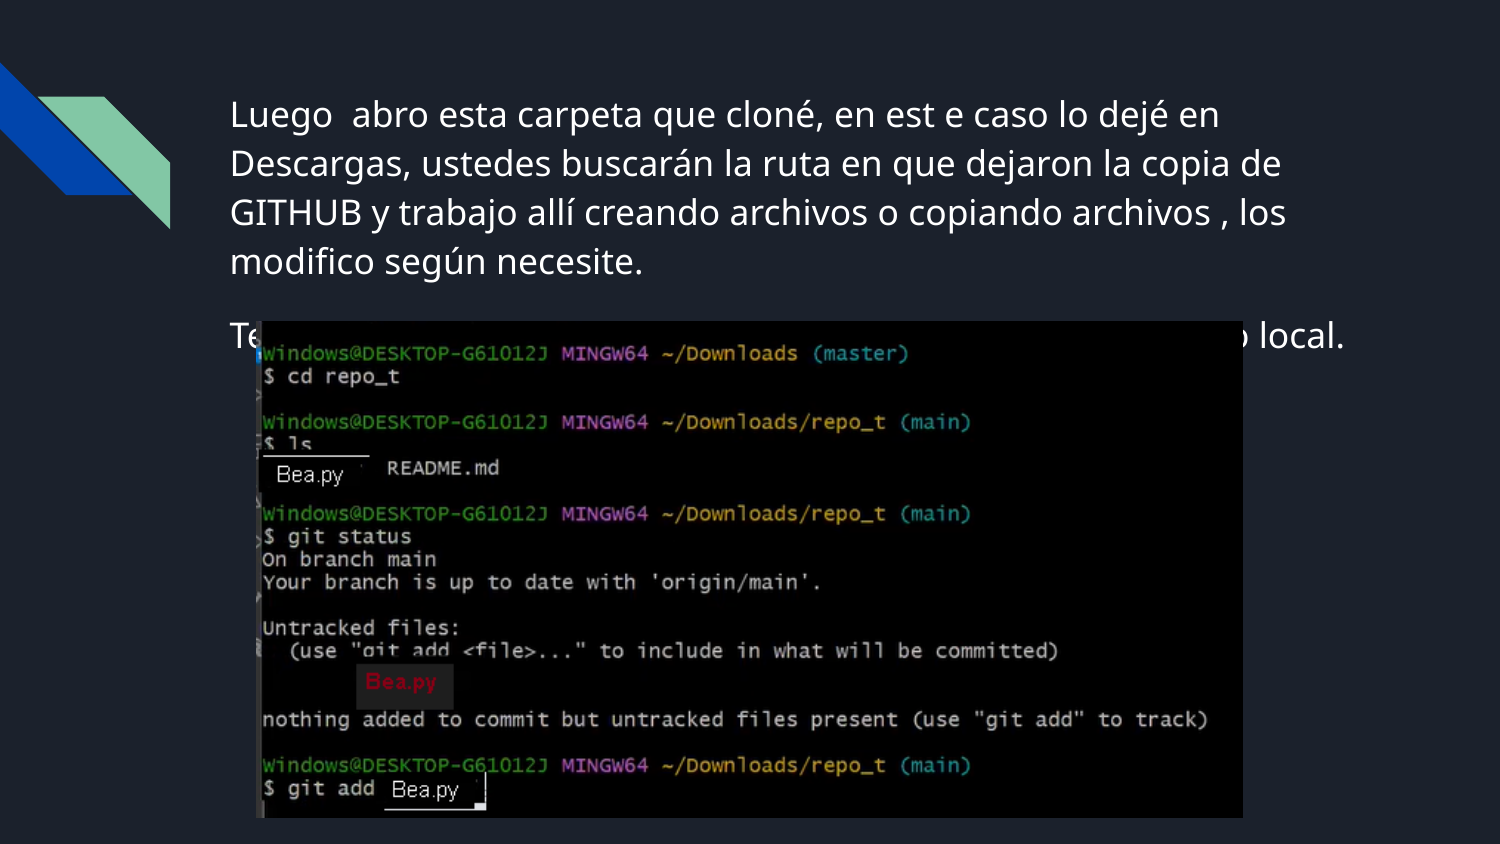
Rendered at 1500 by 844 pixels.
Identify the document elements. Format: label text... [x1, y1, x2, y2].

picture [256, 321, 1244, 818]
list Luego abro esta carpeta que cloné, en est e caso lo dejé en Descargas, ustedes buscarán la ruta en que dejaron la copia de GITHUB y trabajo allí creando archivos o copiando archivos , los modifico según necesite. Tengo, por lo tanto, nuevos archivos dentro de mi repositorio local. [214, 70, 1370, 736]
